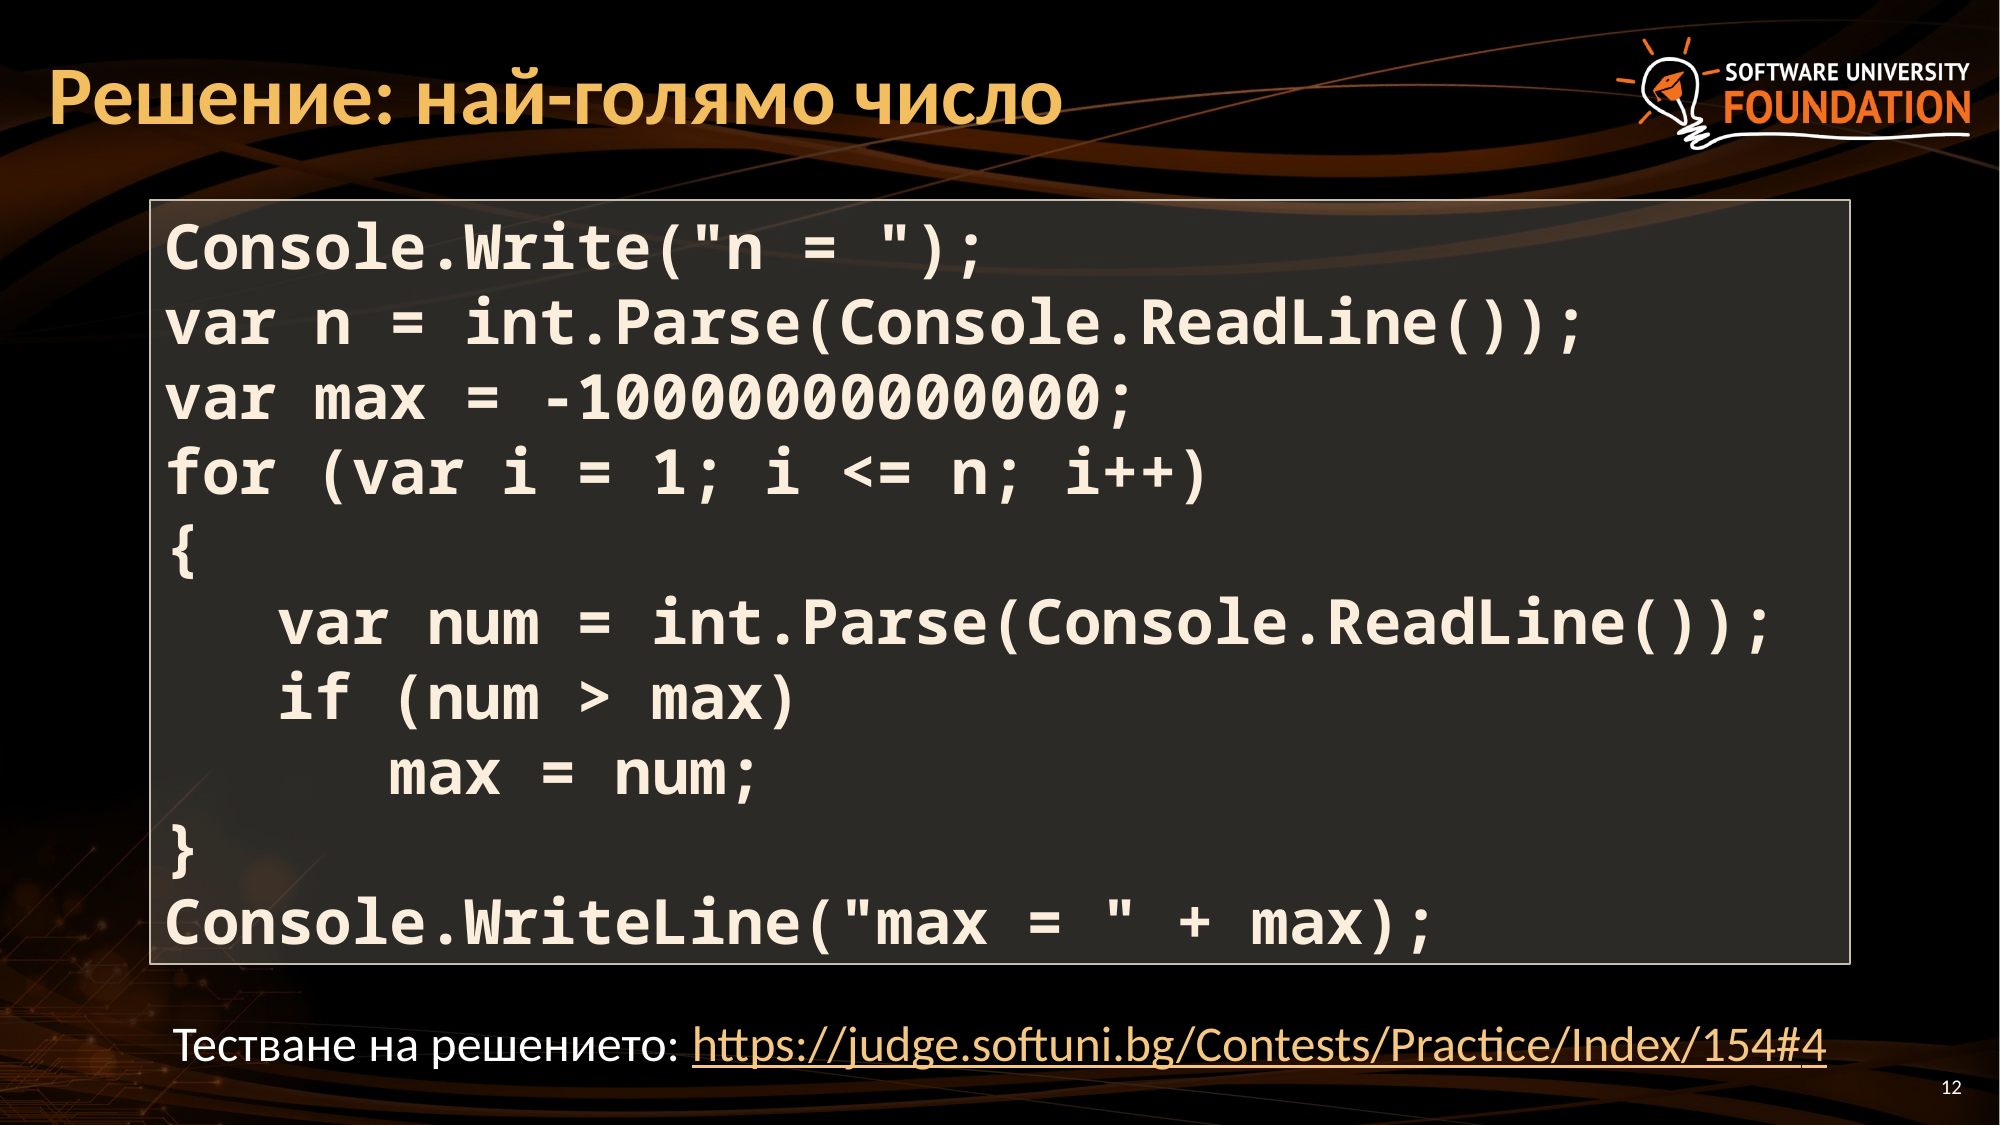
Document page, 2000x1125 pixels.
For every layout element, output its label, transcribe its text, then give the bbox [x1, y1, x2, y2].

text_box Тестване на решението: https://judge.softuni.bg/Contests/Practice/Index/154#4 [124, 1004, 1875, 1080]
picture [0, 0, 2000, 1125]
slide_number 12 [1897, 1070, 1968, 1103]
text_box Console.Write("n = "); var n = int.Parse(Console.ReadLine()); var max = -10000000000000; for (var i = 1; i <= n; i++) { var num = int.Parse(Console.ReadLine()); if (num > max) max = num; } Console.WriteLine("max = " + max); [149, 199, 1850, 965]
title Решение: най-голямо число [30, 6, 1602, 189]
